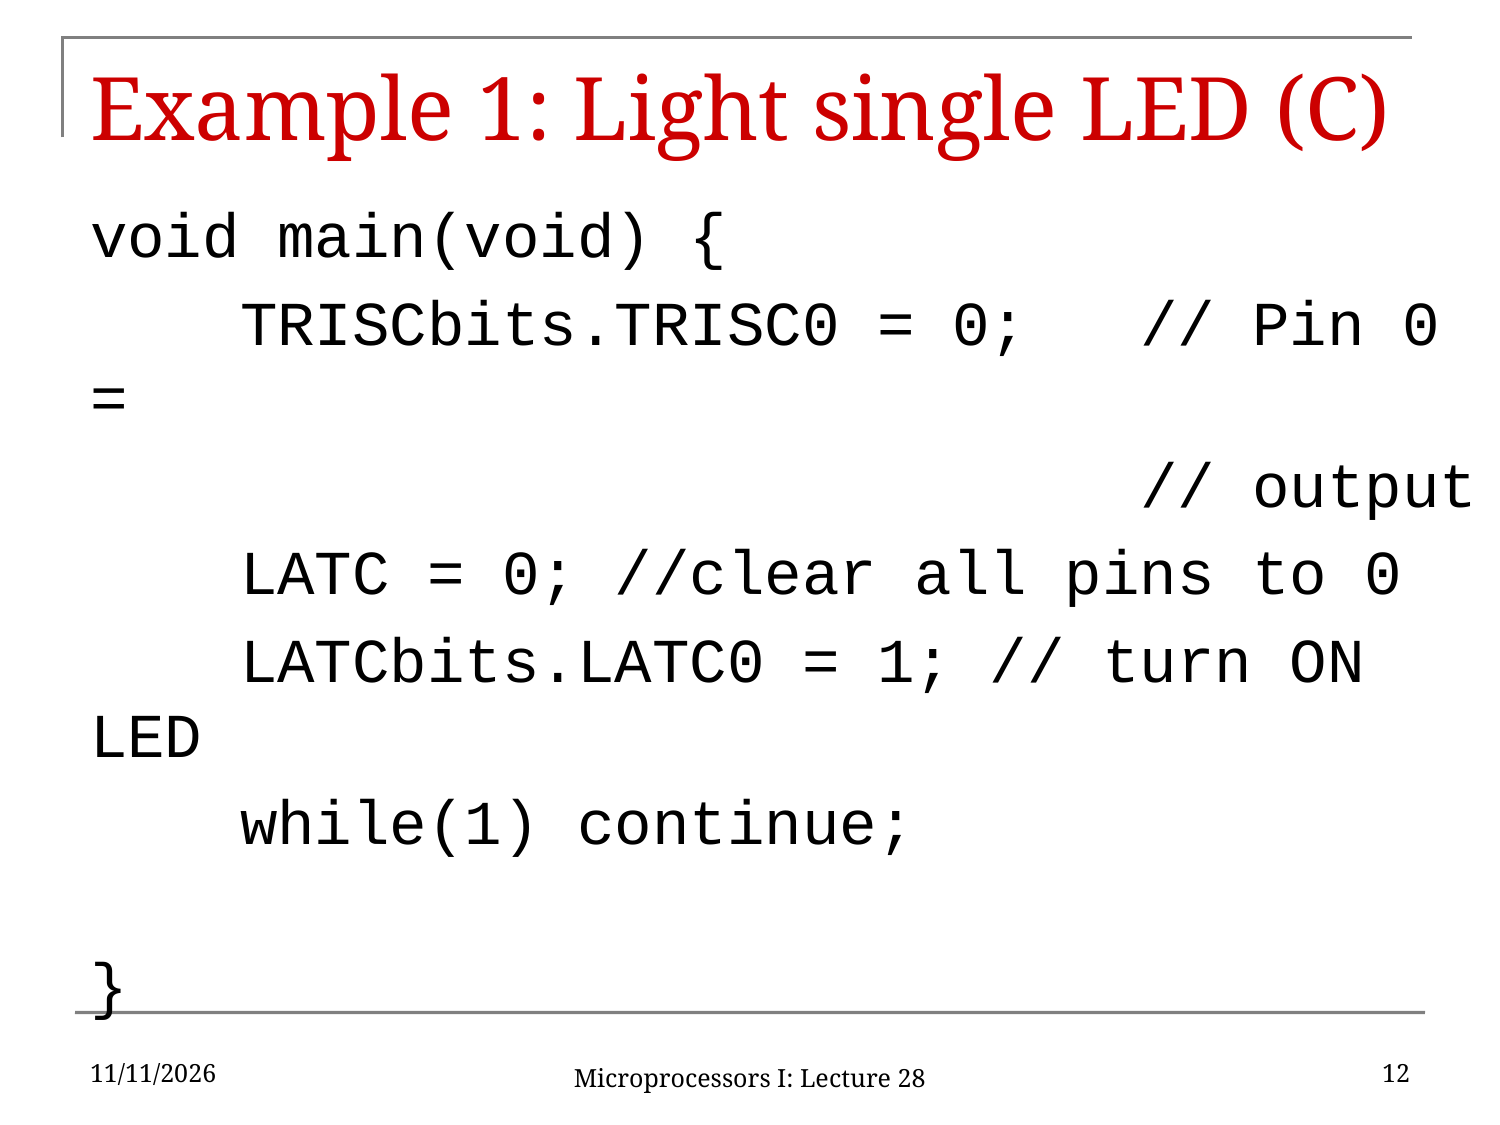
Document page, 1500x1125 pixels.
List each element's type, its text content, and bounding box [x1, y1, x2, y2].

footer Microprocessors I: Lecture 28 [512, 1024, 988, 1101]
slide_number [74, 1023, 426, 1100]
slide_number 12 [1074, 1023, 1426, 1100]
list void main(void) { TRISCbits.TRISC0 = 0; // Pin 0 = // output LATC = 0; //clear all pins to 0 LATCbits.LATC0 = 1; // turn ON LED while(1) continue; } [75, 187, 1500, 1006]
title Example 1: Light single LED (C) [75, 45, 1425, 163]
